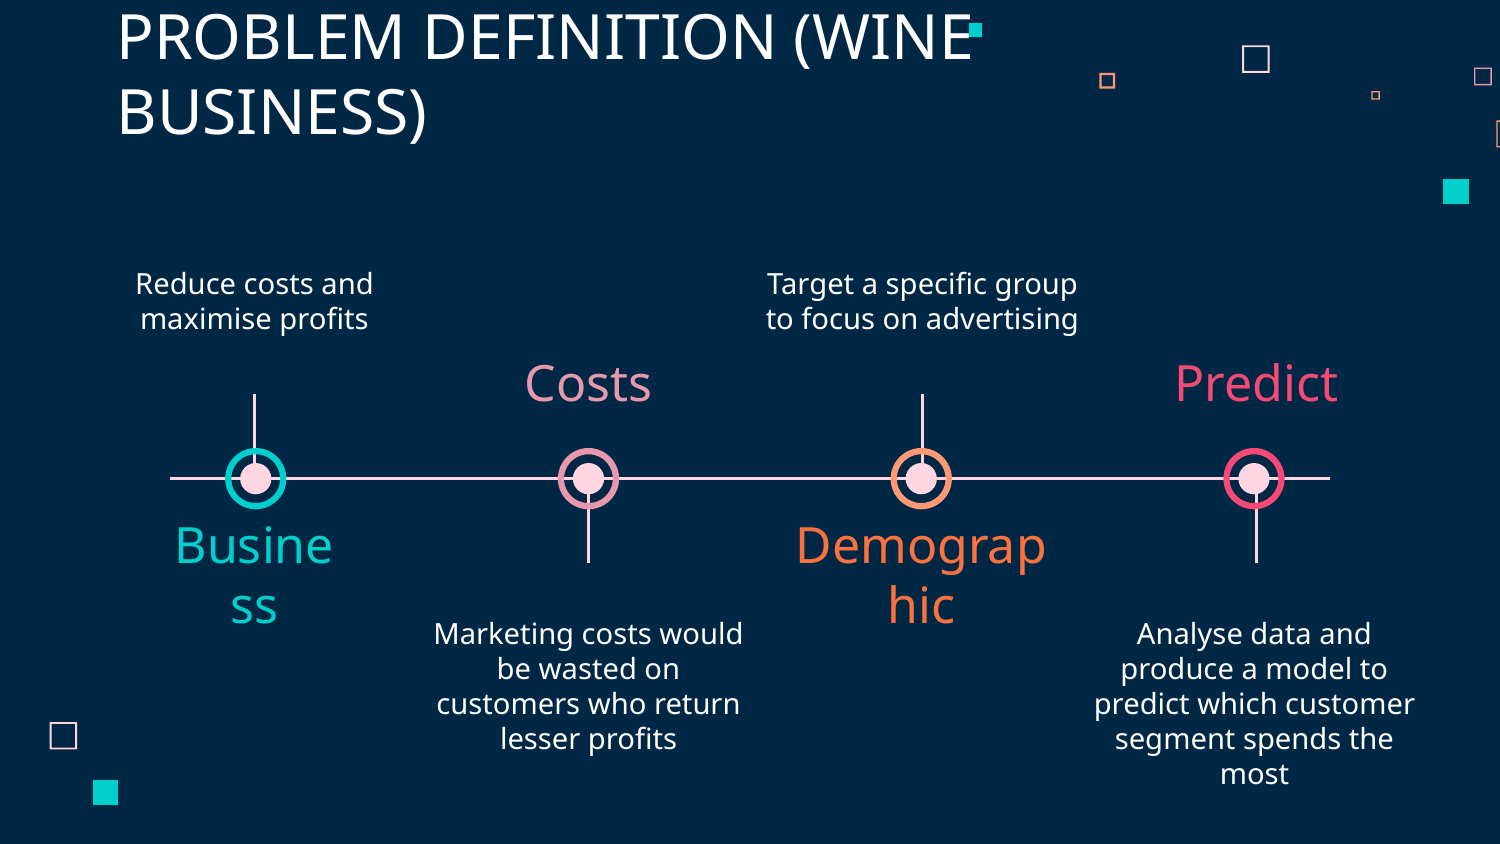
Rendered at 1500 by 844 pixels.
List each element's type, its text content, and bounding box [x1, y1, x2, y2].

subtitle Target a specific group to focus on advertising [749, 244, 1096, 351]
title Predict [1151, 346, 1363, 417]
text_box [224, 447, 287, 510]
title Costs [443, 346, 734, 417]
title Demographic [767, 538, 1076, 609]
subtitle Analyse data and produce a model to predict which customer segment spends the most [1067, 600, 1442, 707]
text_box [557, 447, 620, 510]
subtitle Reduce costs and maximise profits [100, 244, 409, 351]
subtitle Marketing costs would be wasted on customers who return lesser profits [415, 600, 762, 707]
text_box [890, 447, 953, 510]
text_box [1223, 447, 1285, 510]
title Business [148, 538, 360, 609]
title PROBLEM DEFINITION (WINE BUSINESS) [101, 67, 1263, 163]
